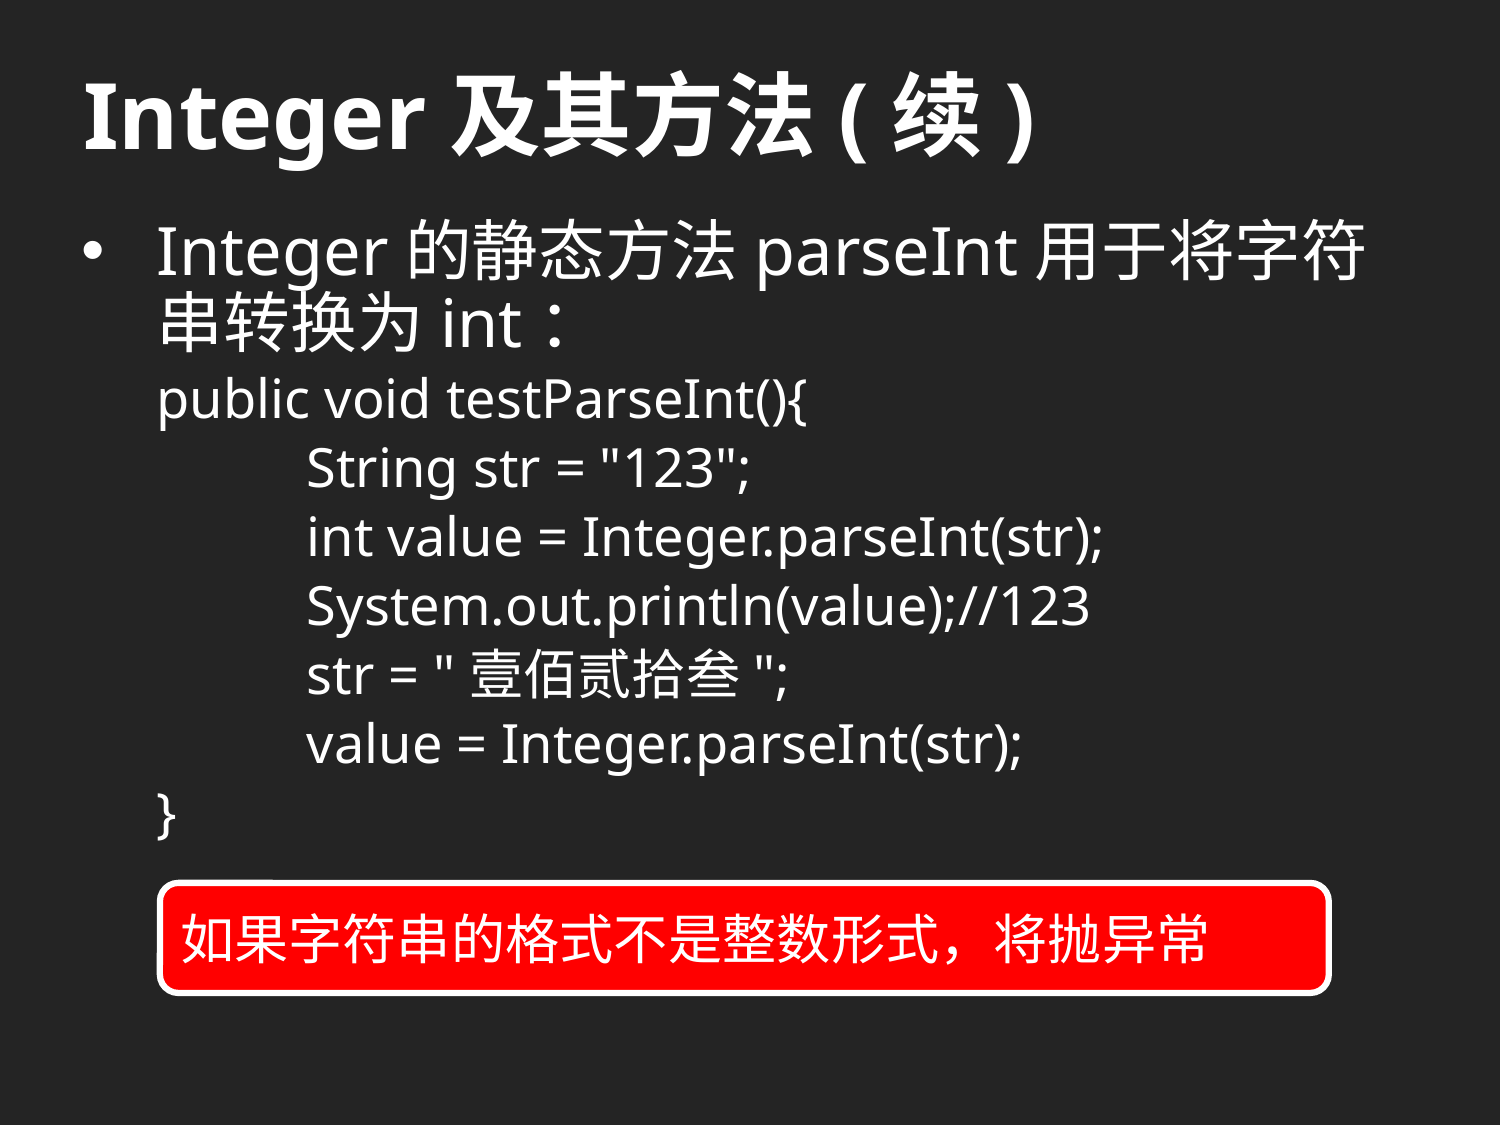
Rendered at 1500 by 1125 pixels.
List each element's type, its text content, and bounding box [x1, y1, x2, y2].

list Integer的静态方法parseInt用于将字符串转换为int： public void testParseInt(){ String str = "123"; int value = Integer.parseInt(str); System.out.println(value);//123 str = "壹佰贰拾叁"; value = Integer.parseInt(str); } [66, 210, 1433, 1044]
title Integer及其方法(续) [68, 35, 1432, 192]
text_box 如果字符串的格式不是整数形式，将抛异常 [158, 881, 1330, 994]
